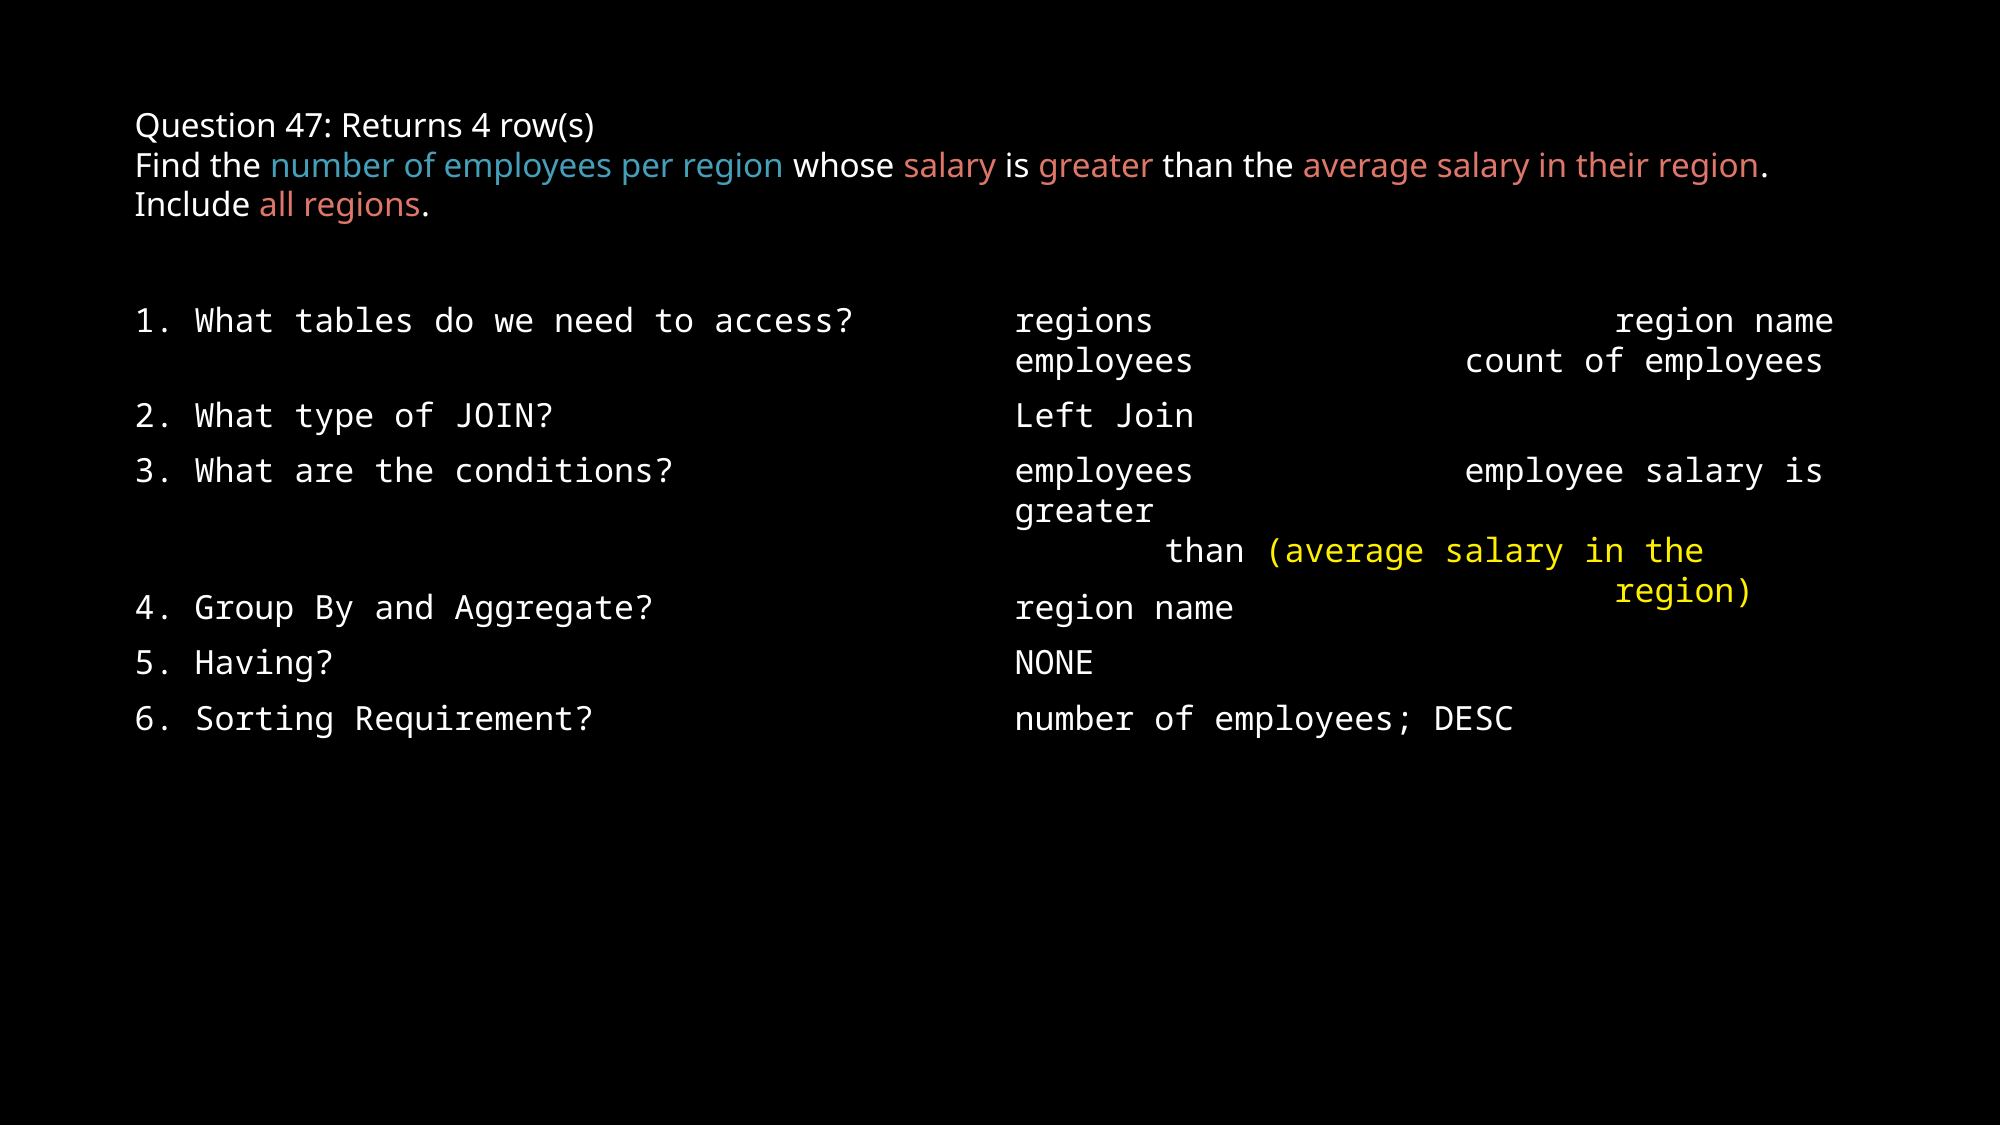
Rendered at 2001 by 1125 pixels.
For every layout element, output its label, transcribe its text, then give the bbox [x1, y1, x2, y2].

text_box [999, 292, 1881, 746]
text_box Question 47: Returns 4 row(s) Find the number of employees per region whose salary is greater than the average salary in their region. Include all regions. [119, 96, 1881, 231]
text_box 5. Having? [119, 634, 999, 689]
text_box 1. What tables do we need to access? [119, 292, 999, 347]
text_box 4. Group By and Aggregate? [119, 578, 999, 634]
text_box 6. Sorting Requirement? [119, 689, 999, 745]
text_box 2. What type of JOIN? [119, 386, 999, 442]
text_box 3. What are the conditions? [119, 442, 999, 497]
